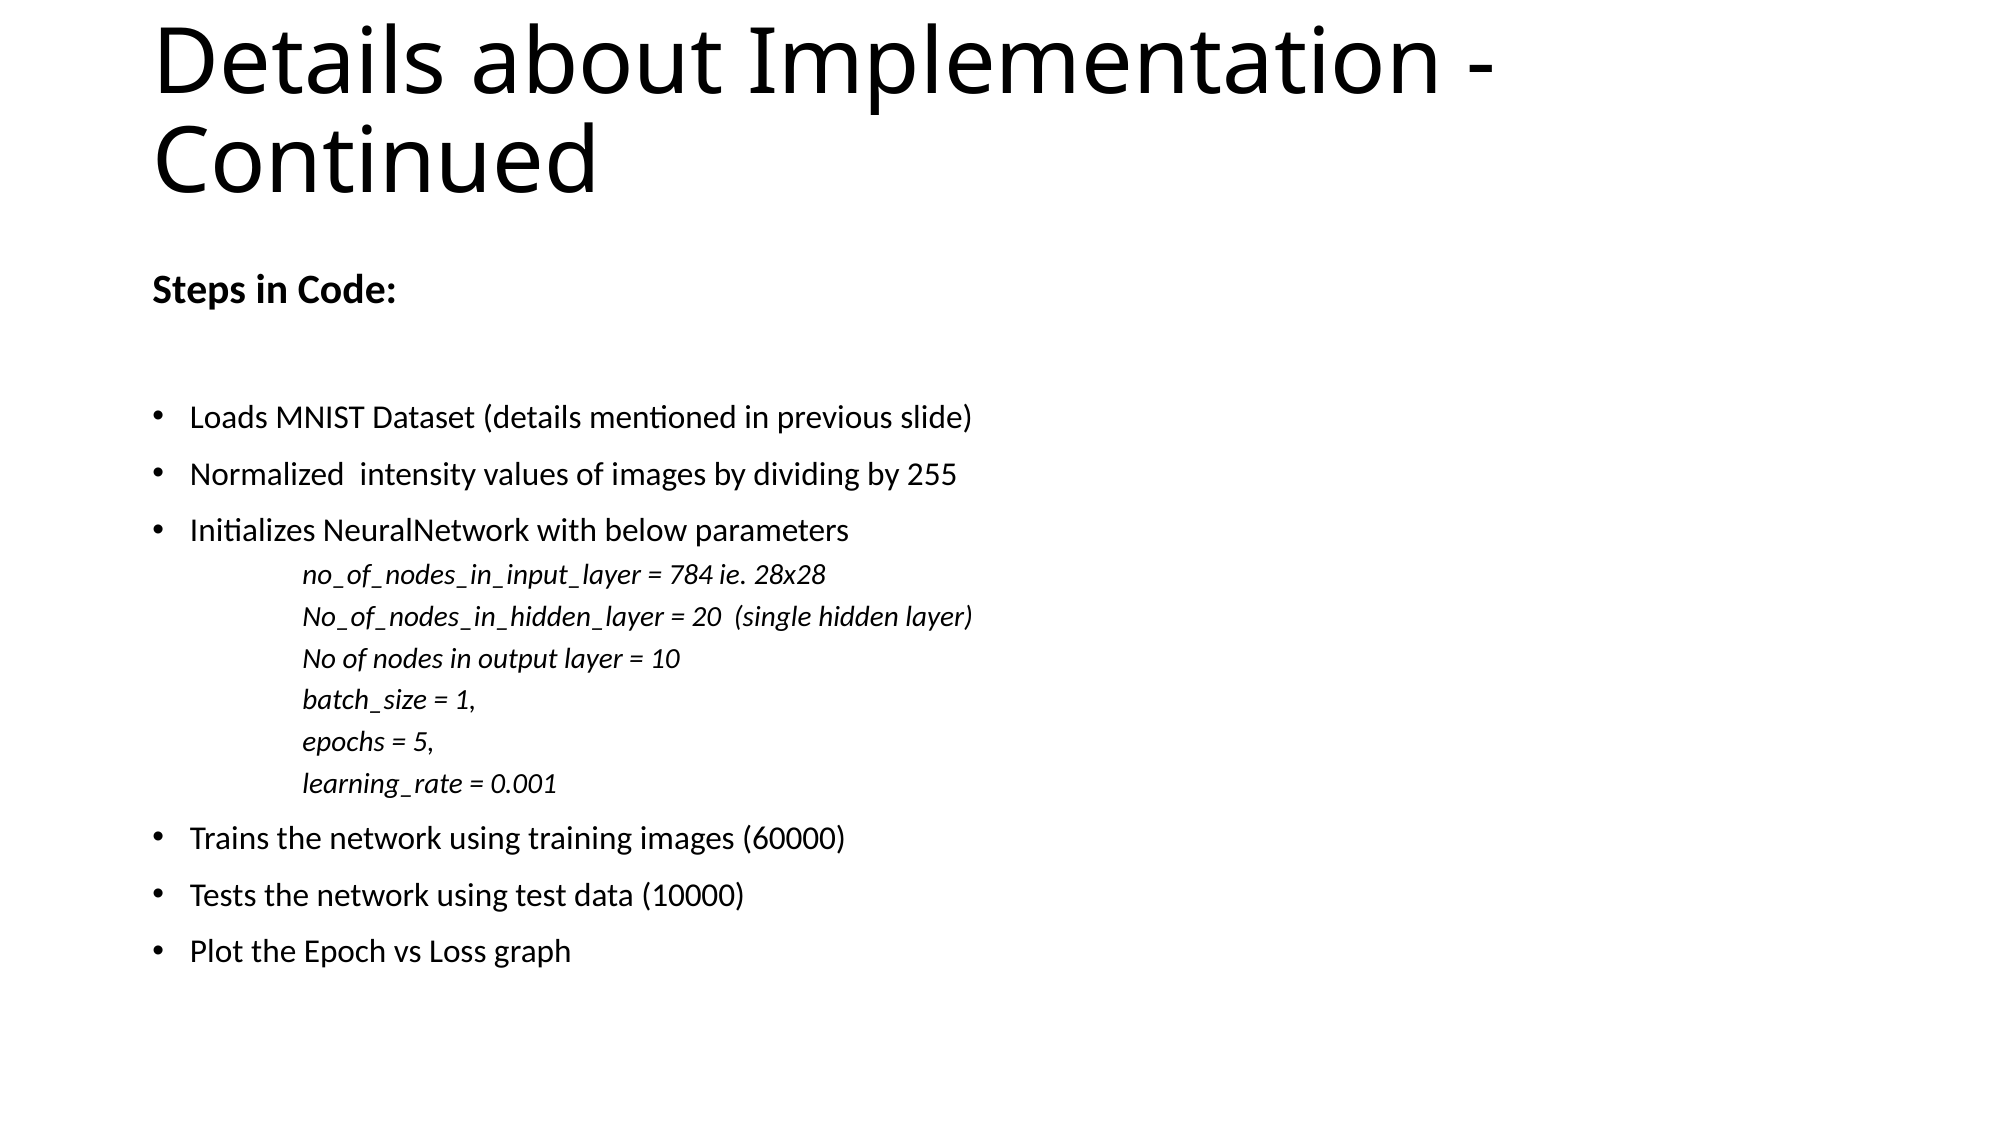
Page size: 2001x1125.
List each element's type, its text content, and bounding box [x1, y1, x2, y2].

list Steps in Code: Loads MNIST Dataset (details mentioned in previous slide) Normalized intensity values of images by dividing by 255 Initializes NeuralNetwork with below parameters no_of_nodes_in_input_layer = 784 ie. 28x28 No_of_nodes_in_hidden_layer = 20 (single hidden layer) No of nodes in output layer = 10 batch_size = 1, epochs = 5, learning_rate = 0.001 Trains the network using training images (60000) Tests the network using test data (10000) Plot the Epoch vs Loss graph [137, 189, 1863, 1014]
title Details about Implementation - Continued [137, 59, 1863, 189]
